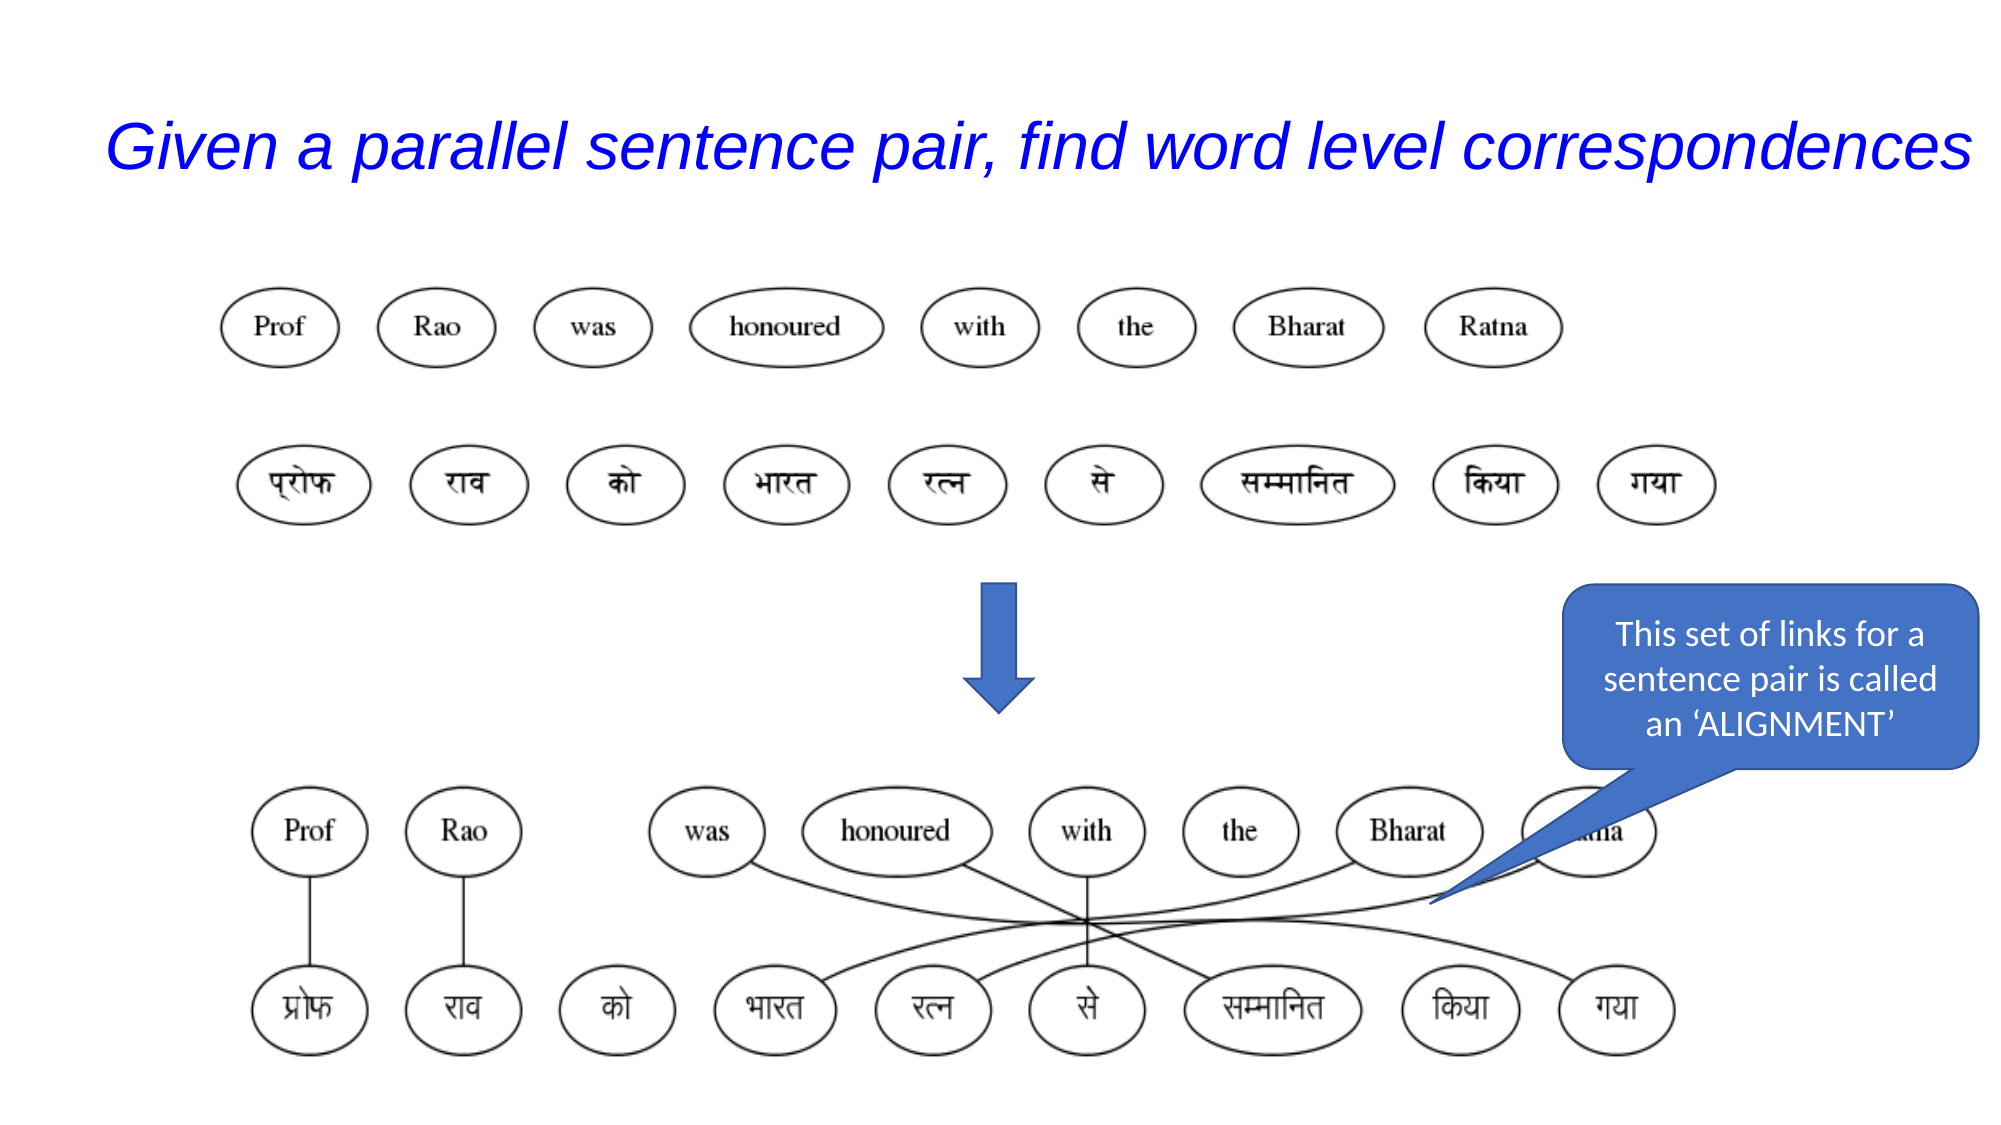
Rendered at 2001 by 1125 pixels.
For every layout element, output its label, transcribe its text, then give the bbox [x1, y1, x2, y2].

picture [244, 778, 1684, 1066]
picture [213, 280, 1725, 534]
text_box [961, 582, 1036, 715]
text_box Given a parallel sentence pair, find word level correspondences [101, 54, 1980, 232]
text_box This set of links for a sentence pair is called an ‘ALIGNMENT’ [1561, 583, 1980, 794]
